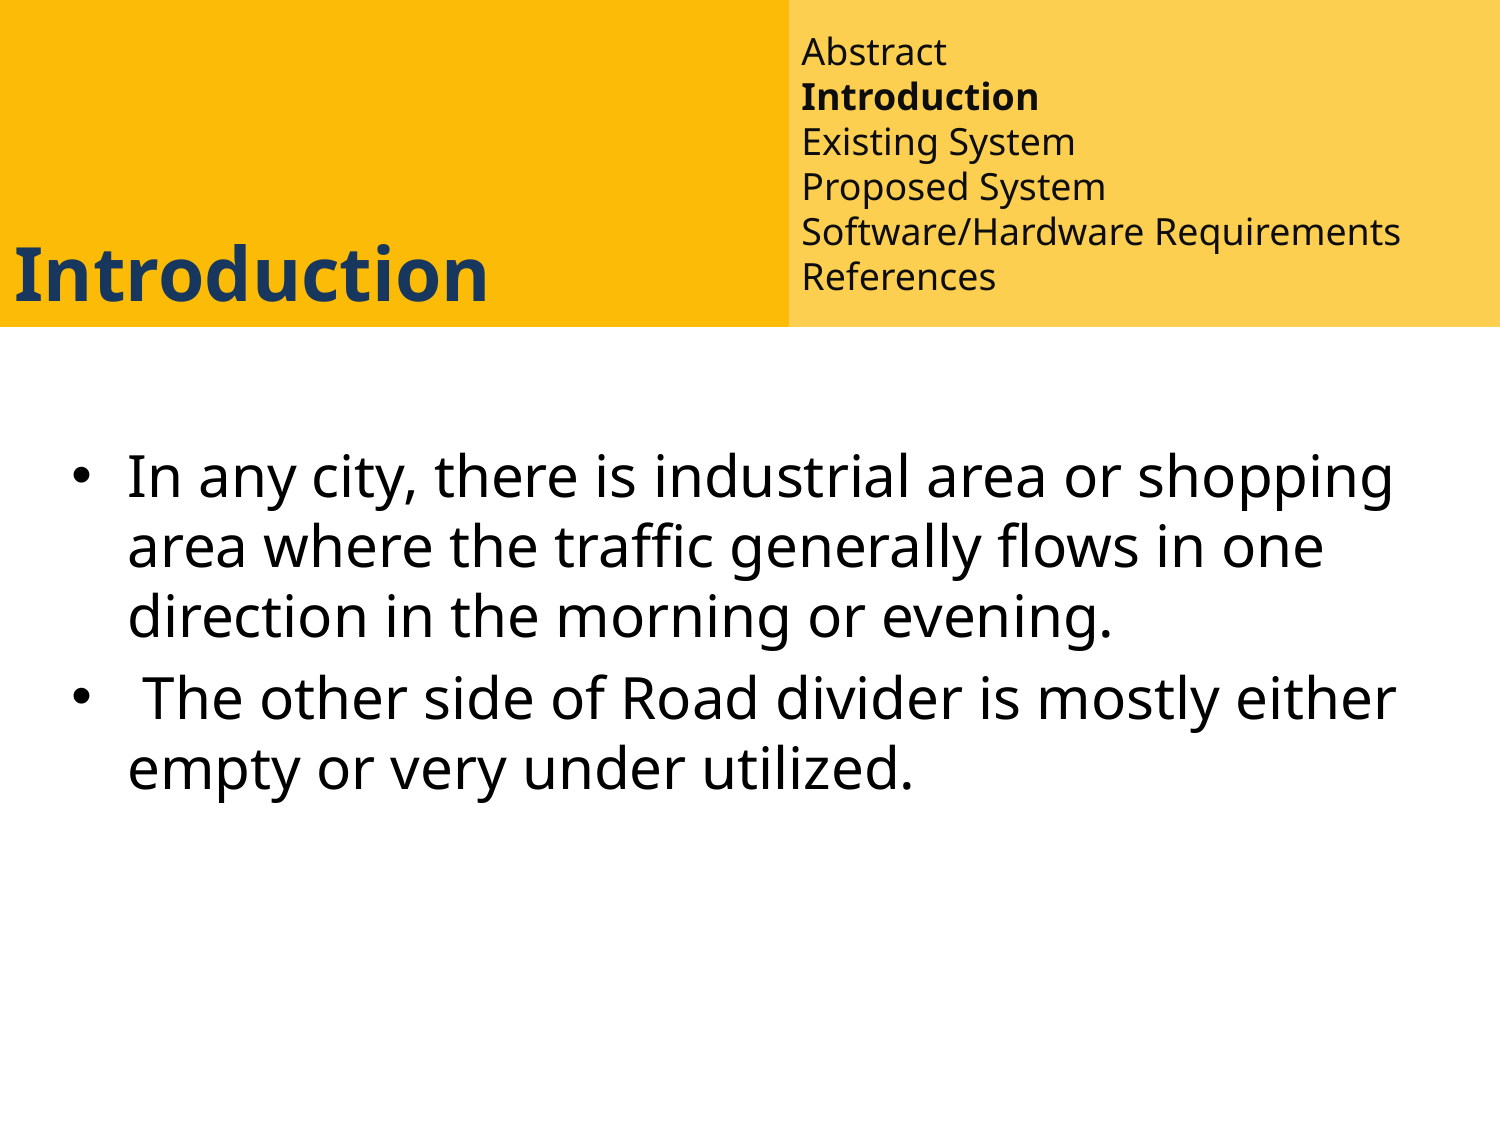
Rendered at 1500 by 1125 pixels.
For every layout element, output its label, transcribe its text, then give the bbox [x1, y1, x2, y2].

text_box [0, 0, 789, 327]
text_box Abstract Introduction Existing System Proposed System Software/Hardware Requirements References [789, 0, 1500, 327]
list In any city, there is industrial area or shopping area where the traffic generally flows in one direction in the morning or evening. The other side of Road divider is mostly either empty or very under utilized. [56, 349, 1458, 1063]
text_box Introduction [0, 218, 787, 324]
